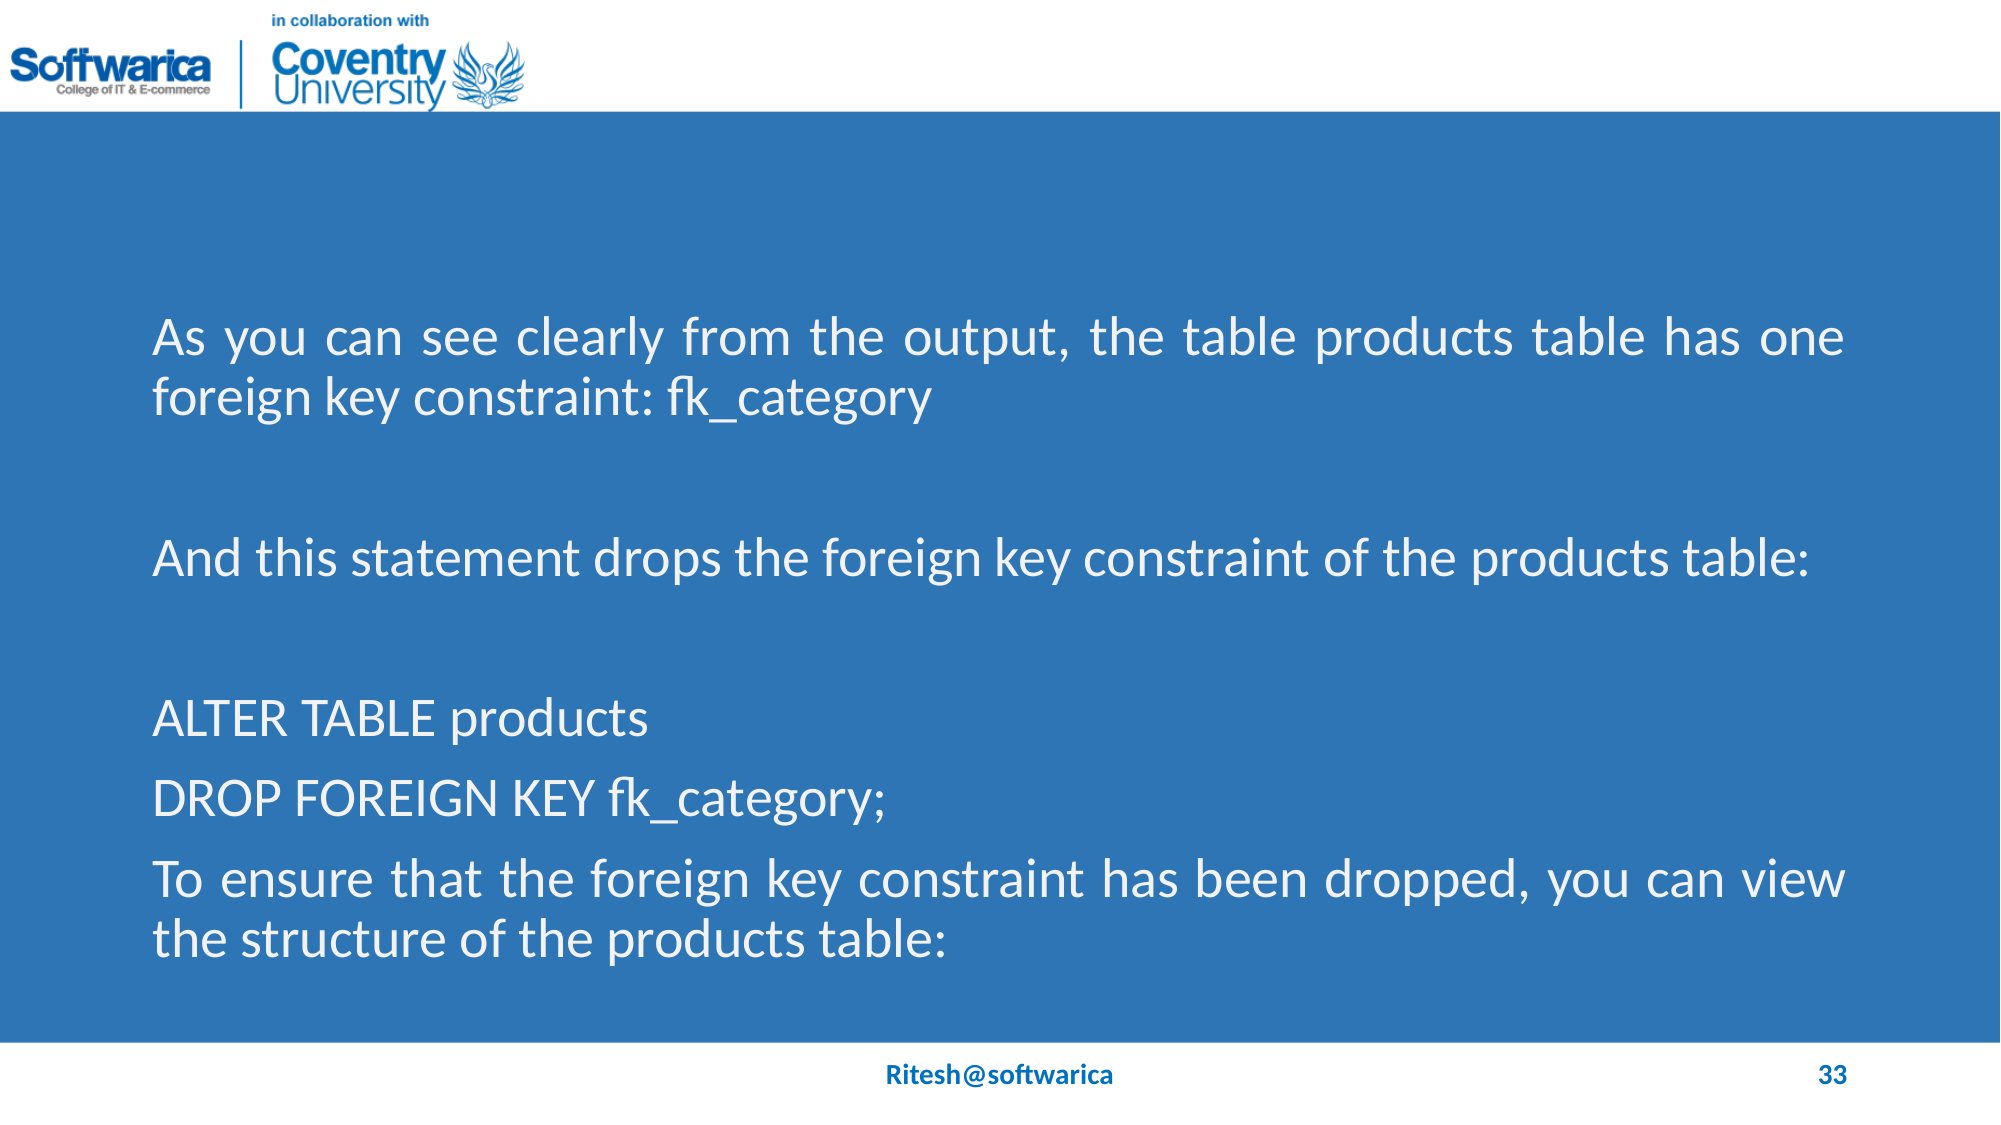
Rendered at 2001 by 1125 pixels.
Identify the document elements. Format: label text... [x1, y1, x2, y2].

footer Ritesh@softwarica [662, 1042, 1338, 1103]
slide_number 33 [1412, 1042, 1863, 1103]
picture [10, 14, 525, 112]
list As you can see clearly from the output, the table products table has one foreign key constraint: fk_category And this statement drops the foreign key constraint of the products table: ALTER TABLE products DROP FOREIGN KEY fk_category; To ensure that the foreign key constraint has been dropped, you can view the structure of the products table: [137, 299, 1863, 1014]
